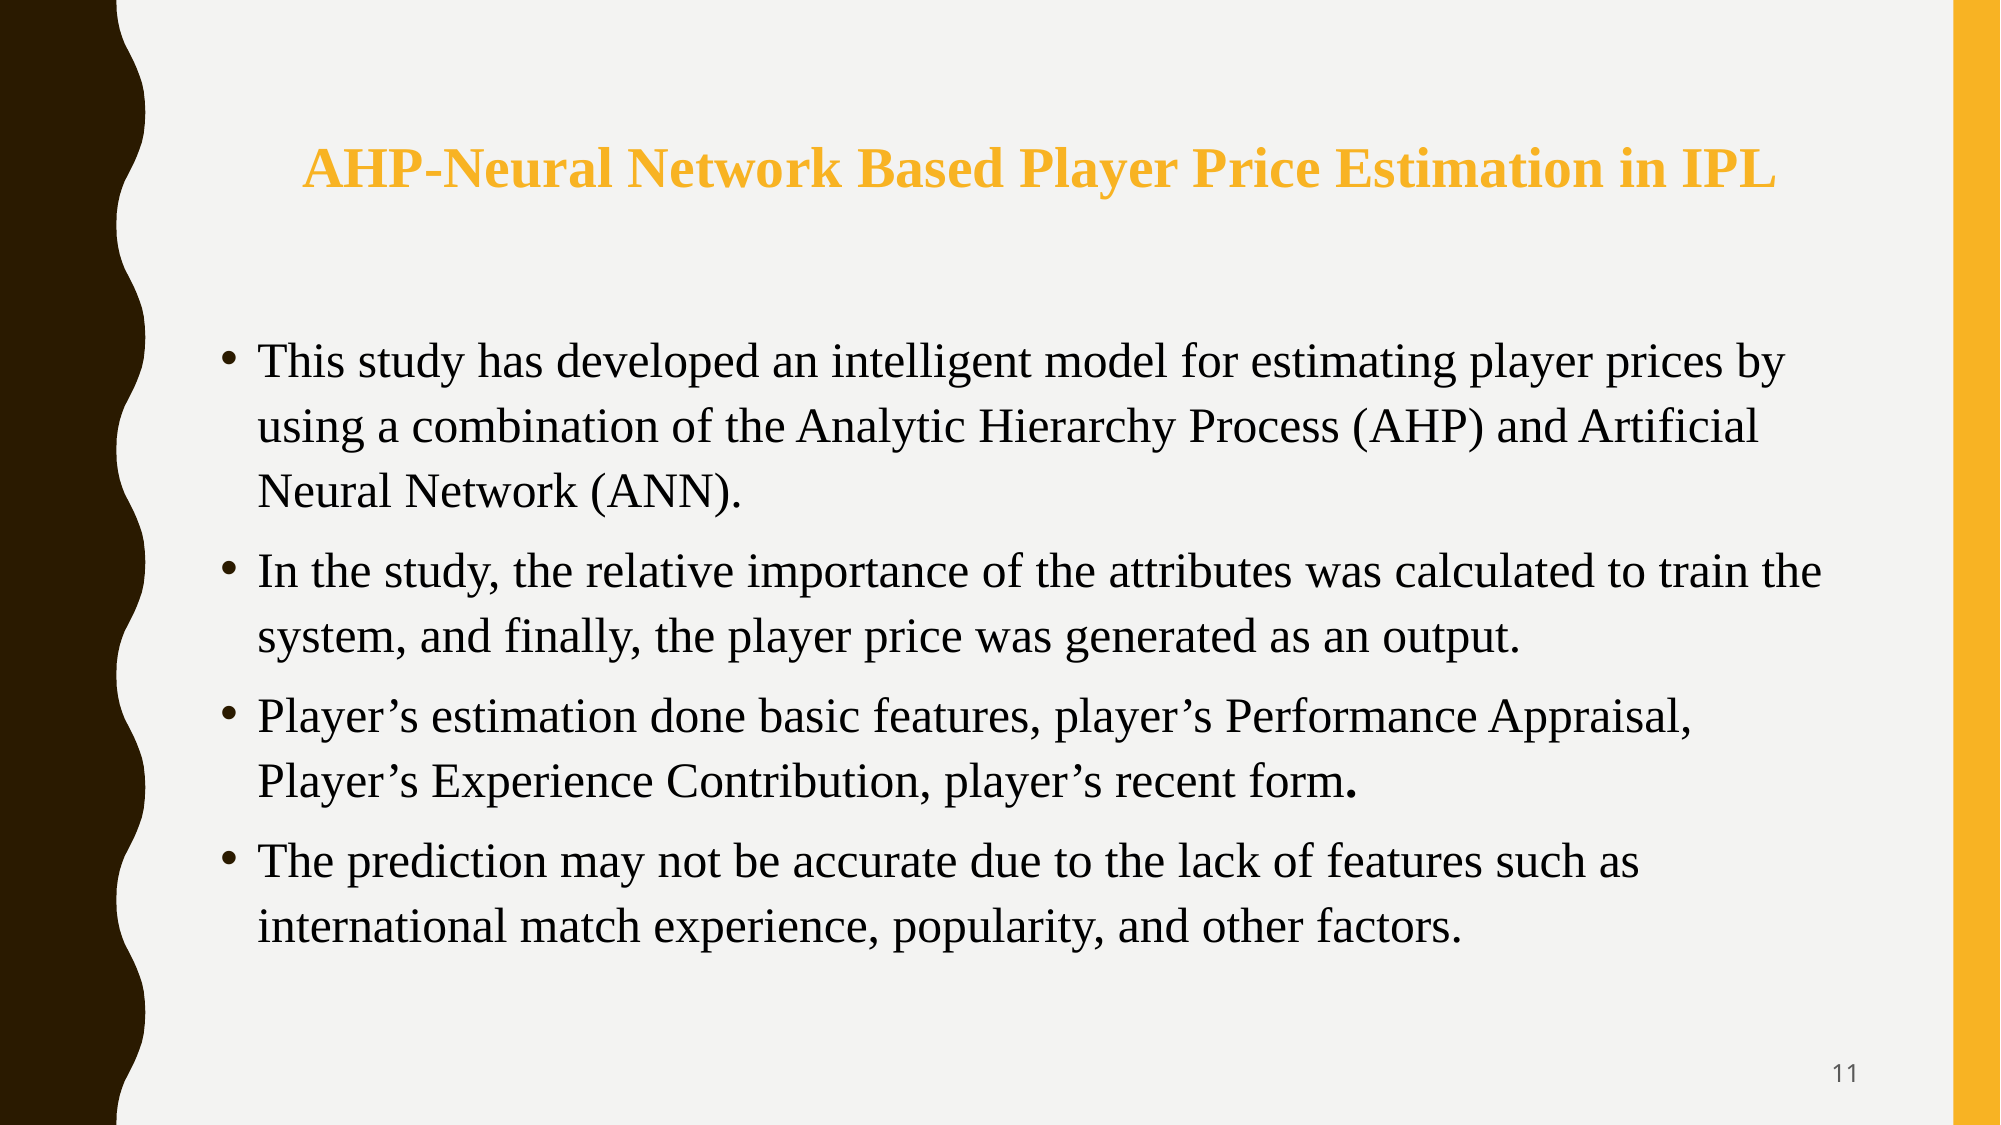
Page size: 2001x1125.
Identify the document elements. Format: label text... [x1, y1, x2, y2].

list AHP-Neural Network Based Player Price Estimation in IPL This study has developed an intelligent model for estimating player prices by using a combination of the Analytic Hierarchy Process (AHP) and Artificial Neural Network (ANN). In the study, the relative importance of the attributes was calculated to train the system, and finally, the player price was generated as an output. Player’s estimation done basic features, player’s Performance Appraisal, Player’s Experience Contribution, player’s recent form. The prediction may not be accurate due to the lack of features such as international match experience, popularity, and other factors. [205, 115, 1875, 1032]
slide_number ‹#› [1412, 1045, 1875, 1103]
